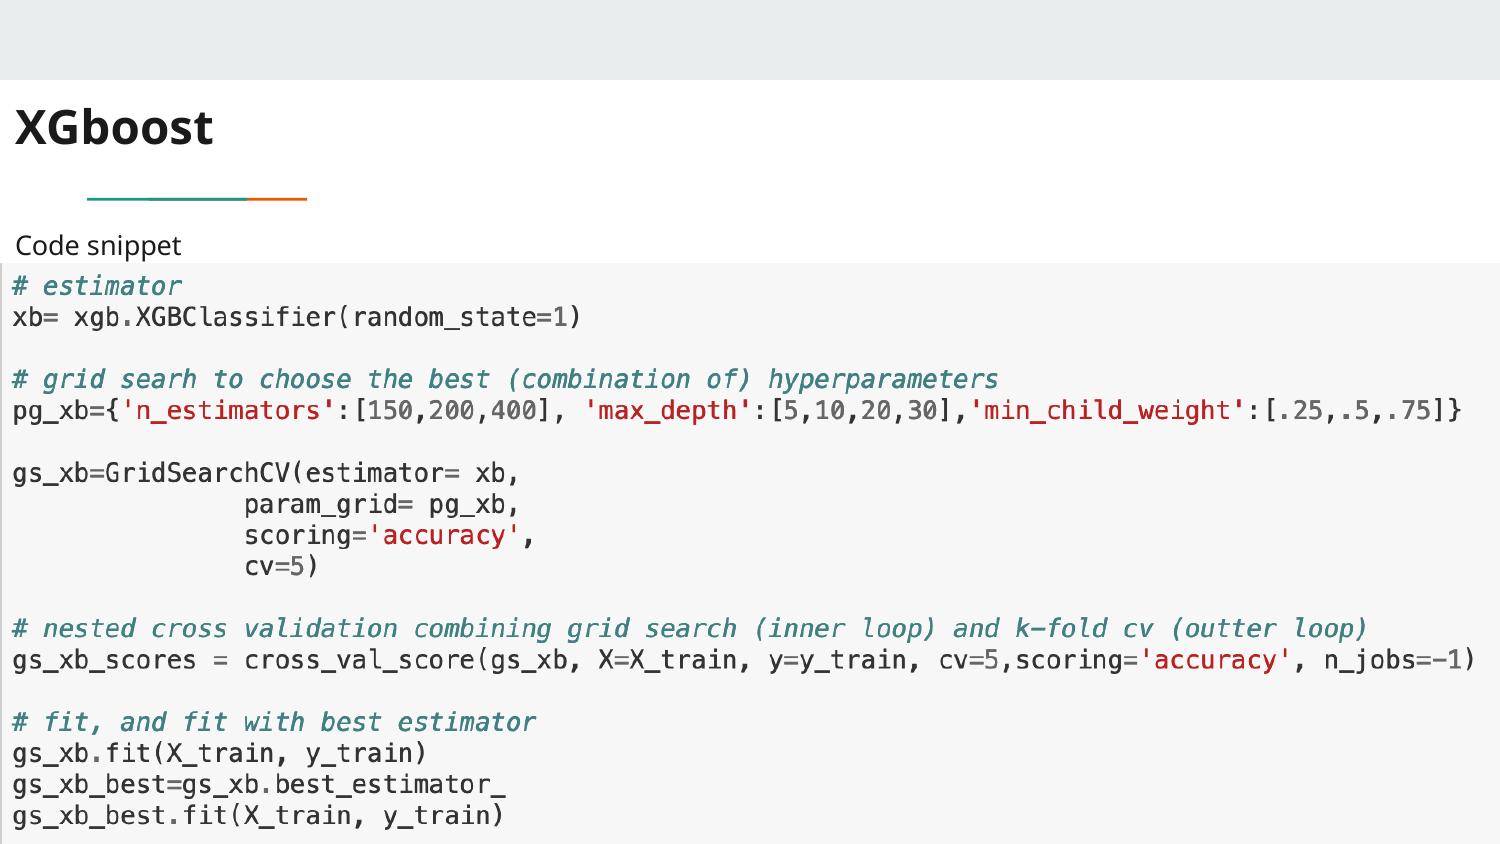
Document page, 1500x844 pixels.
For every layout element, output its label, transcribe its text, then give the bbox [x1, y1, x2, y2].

list Code snippet [0, 208, 1381, 262]
title XGboost [0, 82, 1262, 171]
picture [0, 263, 1500, 844]
